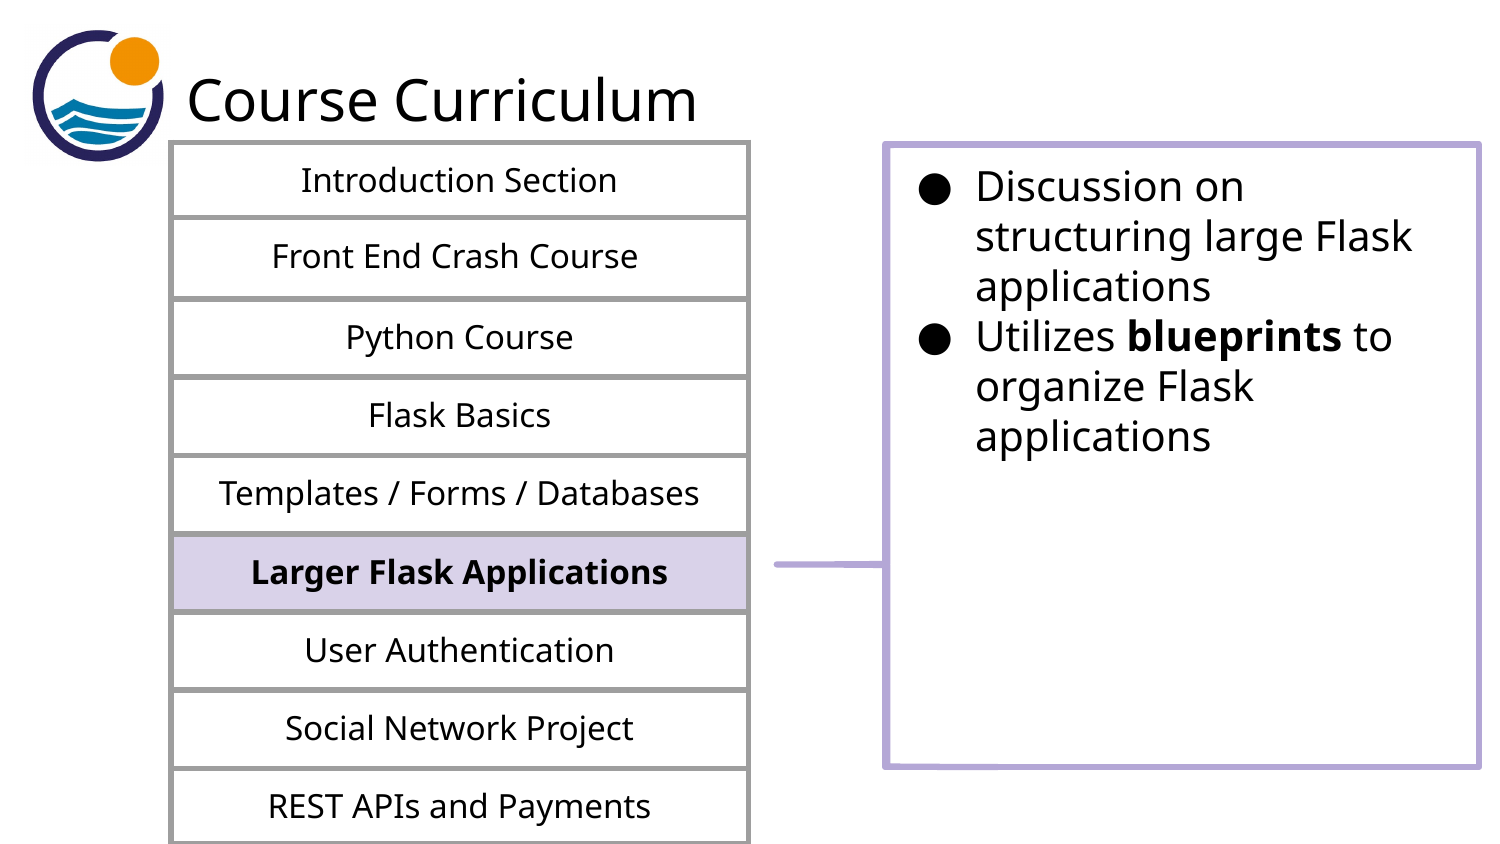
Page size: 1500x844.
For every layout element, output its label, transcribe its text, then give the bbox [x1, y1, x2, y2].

table_cell Python Course [174, 302, 746, 374]
table_cell Front End Crash Course [174, 220, 746, 296]
table_cell Flask Basics [174, 380, 746, 453]
title Course Curriculum [176, 48, 1449, 143]
table_cell Templates / Forms / Databases [174, 458, 746, 531]
picture [24, 24, 172, 167]
table_header Introduction Section [174, 145, 746, 215]
table_cell Social Network Project [174, 693, 746, 766]
text_box [776, 144, 998, 768]
text_box Discussion on structuring large Flask applications Utilizes blueprints to organize Flask applications [998, 144, 1480, 767]
table_cell REST APIs and Payments [174, 771, 746, 841]
table_cell Larger Flask Applications [174, 537, 746, 609]
table_cell User Authentication [174, 615, 746, 687]
